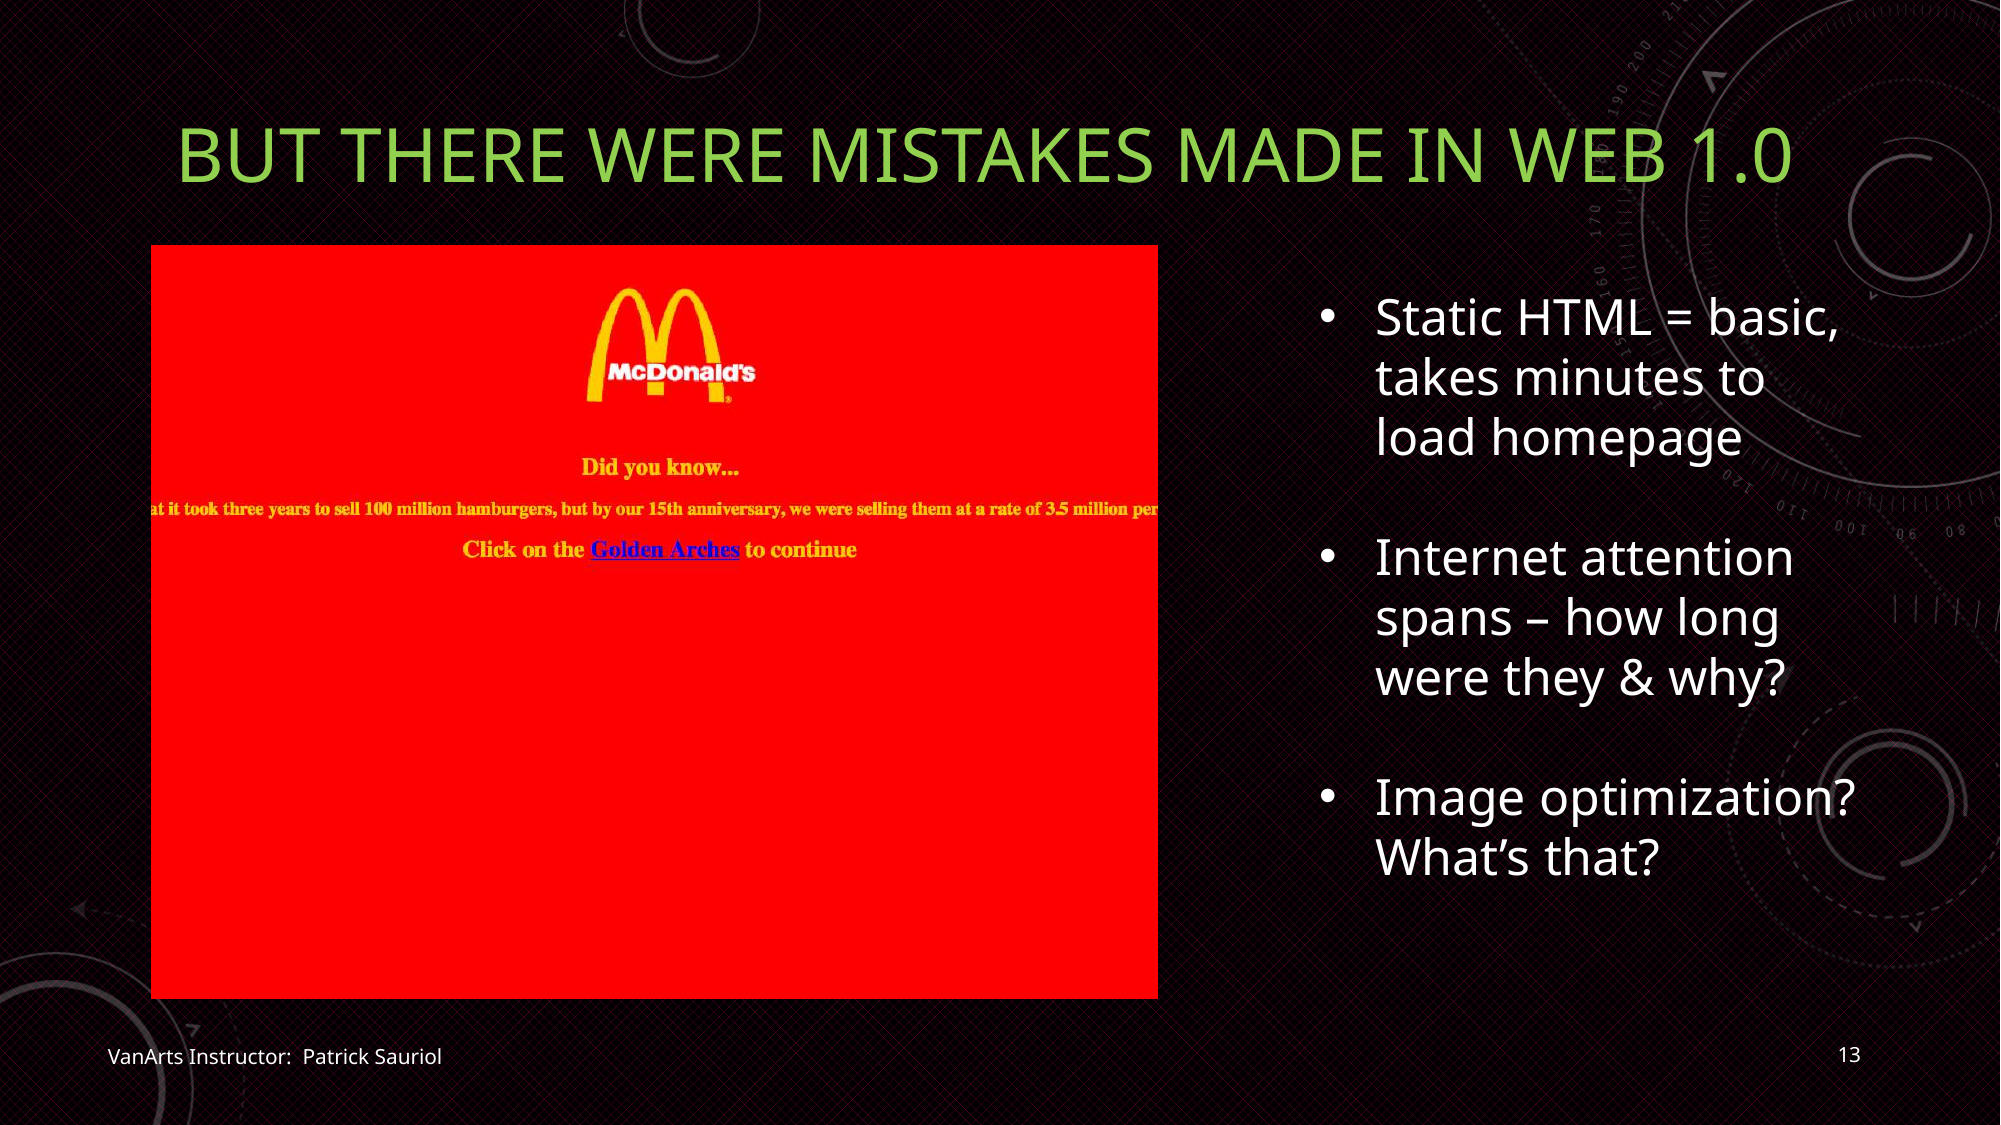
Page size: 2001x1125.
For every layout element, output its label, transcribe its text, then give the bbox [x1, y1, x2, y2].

picture [0, 0, 2000, 1125]
text_box Static HTML = basic, takes minutes to load homepage Internet attention spans – how long were they & why? Image optimization? What’s that? [1304, 278, 1876, 893]
title But there were mistakes made in web 1.0 [160, 60, 1823, 244]
footer VanArts Instructor: Patrick Sauriol [92, 1025, 1785, 1087]
text_box [176, 965, 1445, 1072]
slide_number 13 [1785, 1025, 1877, 1087]
